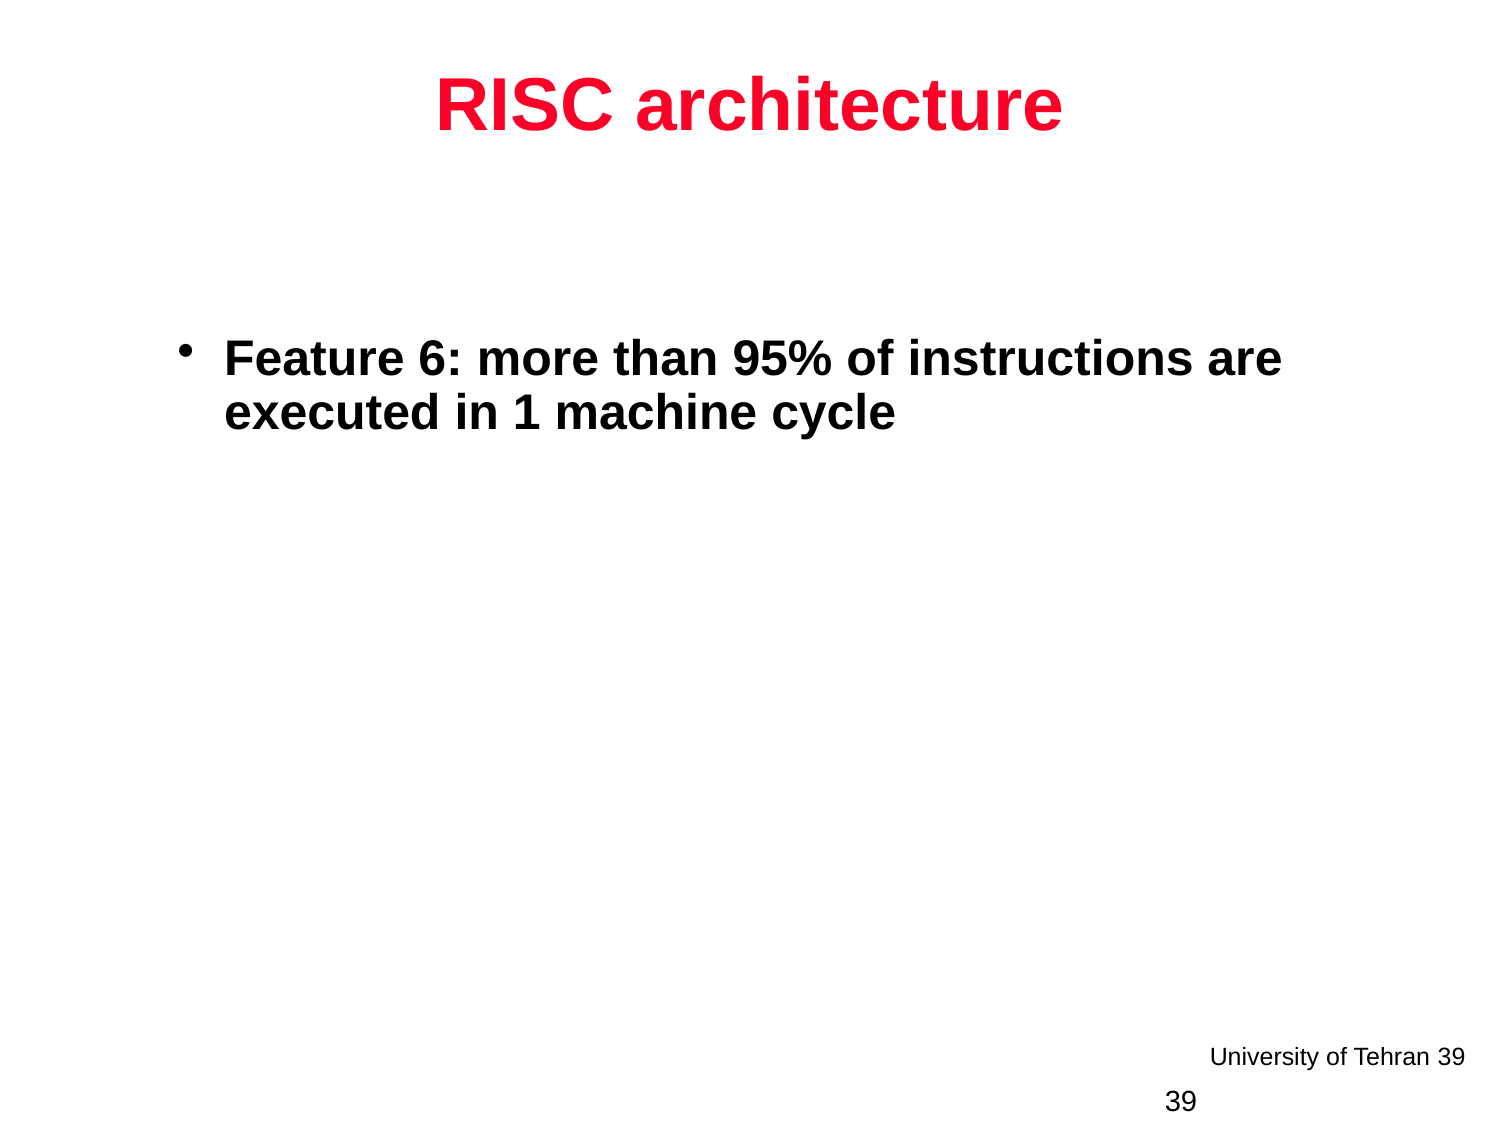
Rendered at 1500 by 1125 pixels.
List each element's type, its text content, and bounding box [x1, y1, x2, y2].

title RISC architecture [162, 12, 1338, 200]
slide_number 39 [1149, 1074, 1500, 1125]
list Feature 6: more than 95% of instructions are executed in 1 machine cycle [162, 324, 1338, 1000]
